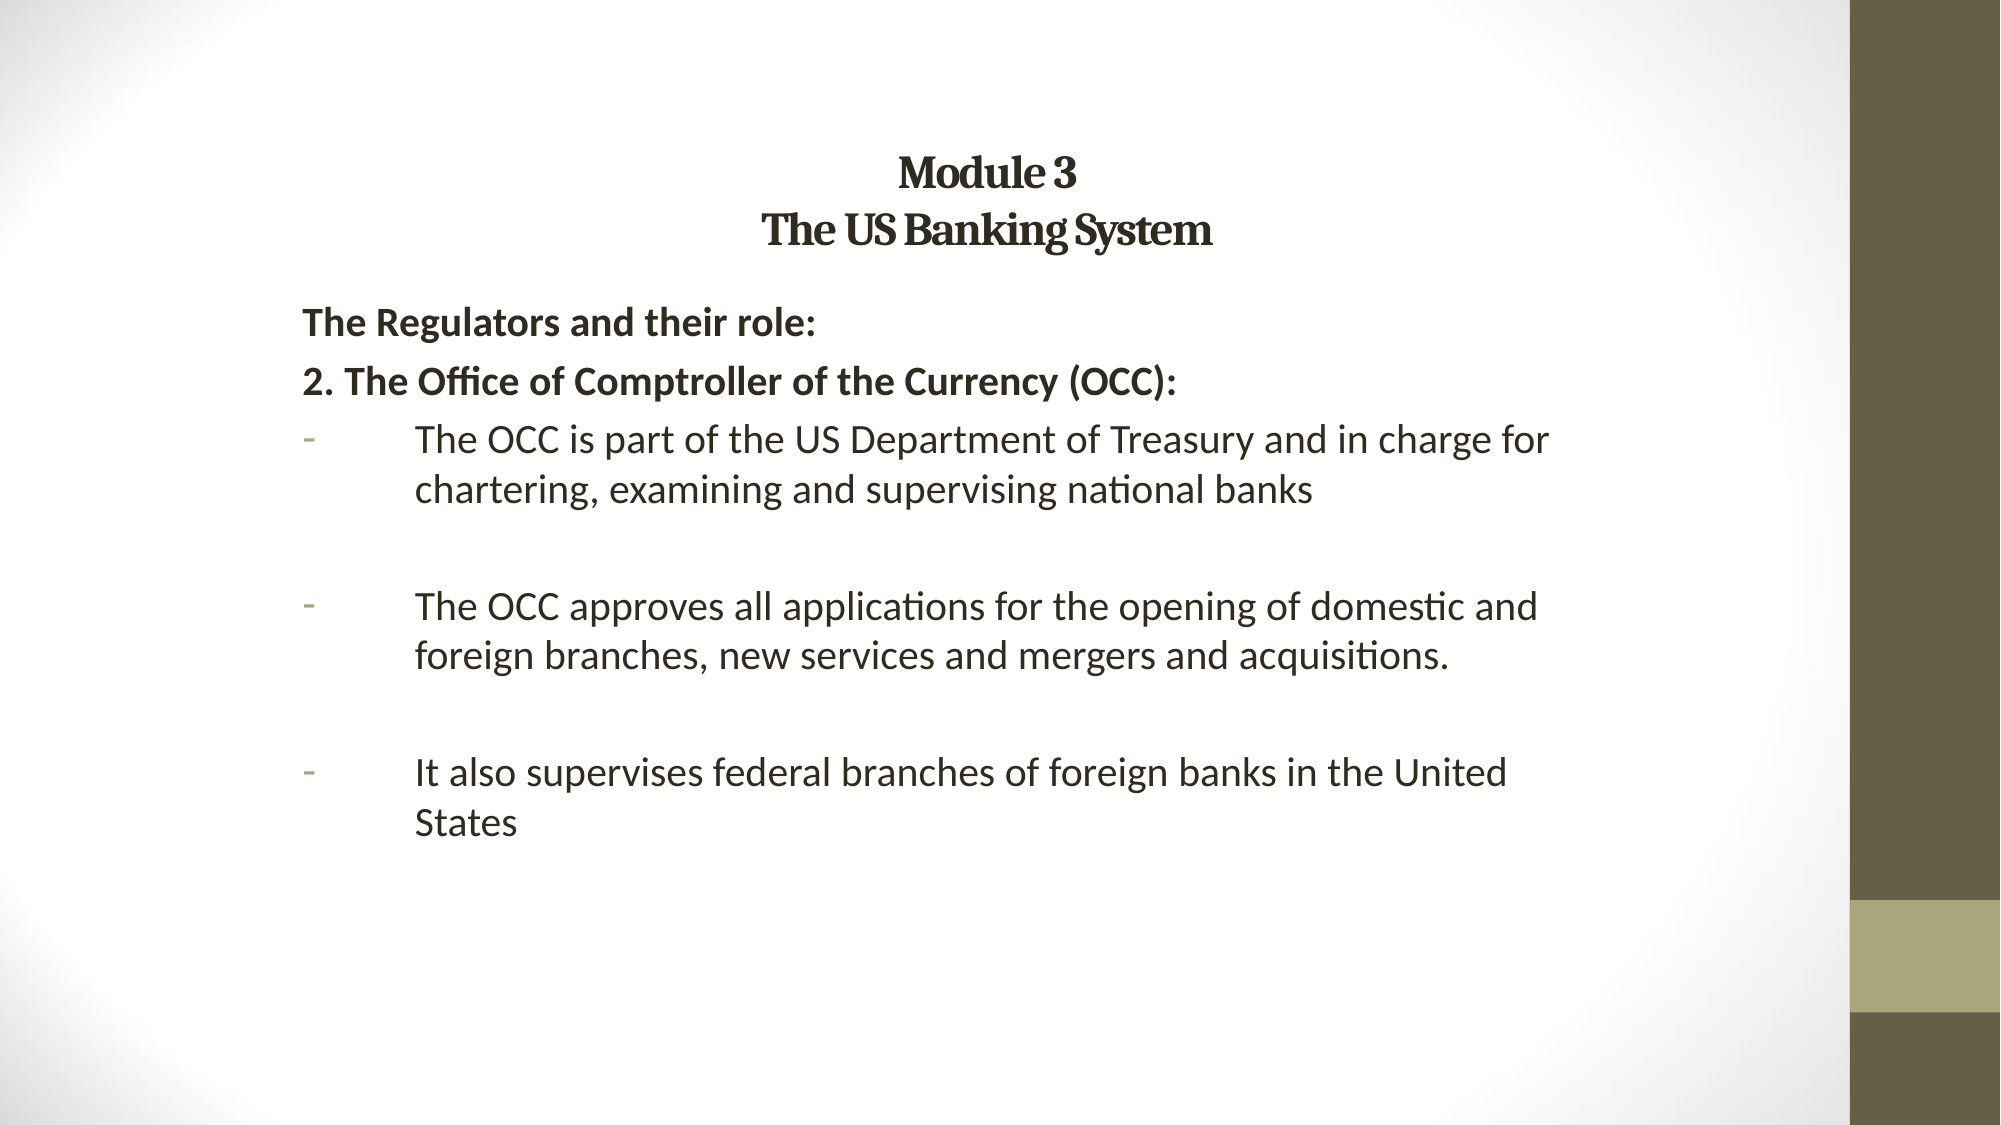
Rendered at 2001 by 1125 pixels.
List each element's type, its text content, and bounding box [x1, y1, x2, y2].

picture [0, 0, 1849, 1125]
subtitle The Regulators and their role: 2. The Office of Comptroller of the Currency (OCC): The OCC is part of the US Department of Treasury and in charge for chartering, examining and supervising national banks The OCC approves all applications for the opening of domestic and foreign branches, new services and mergers and acquisitions. It also supervises federal branches of foreign banks in the United States [287, 287, 1625, 1040]
title Module 3 The US Banking System [350, 75, 1625, 263]
